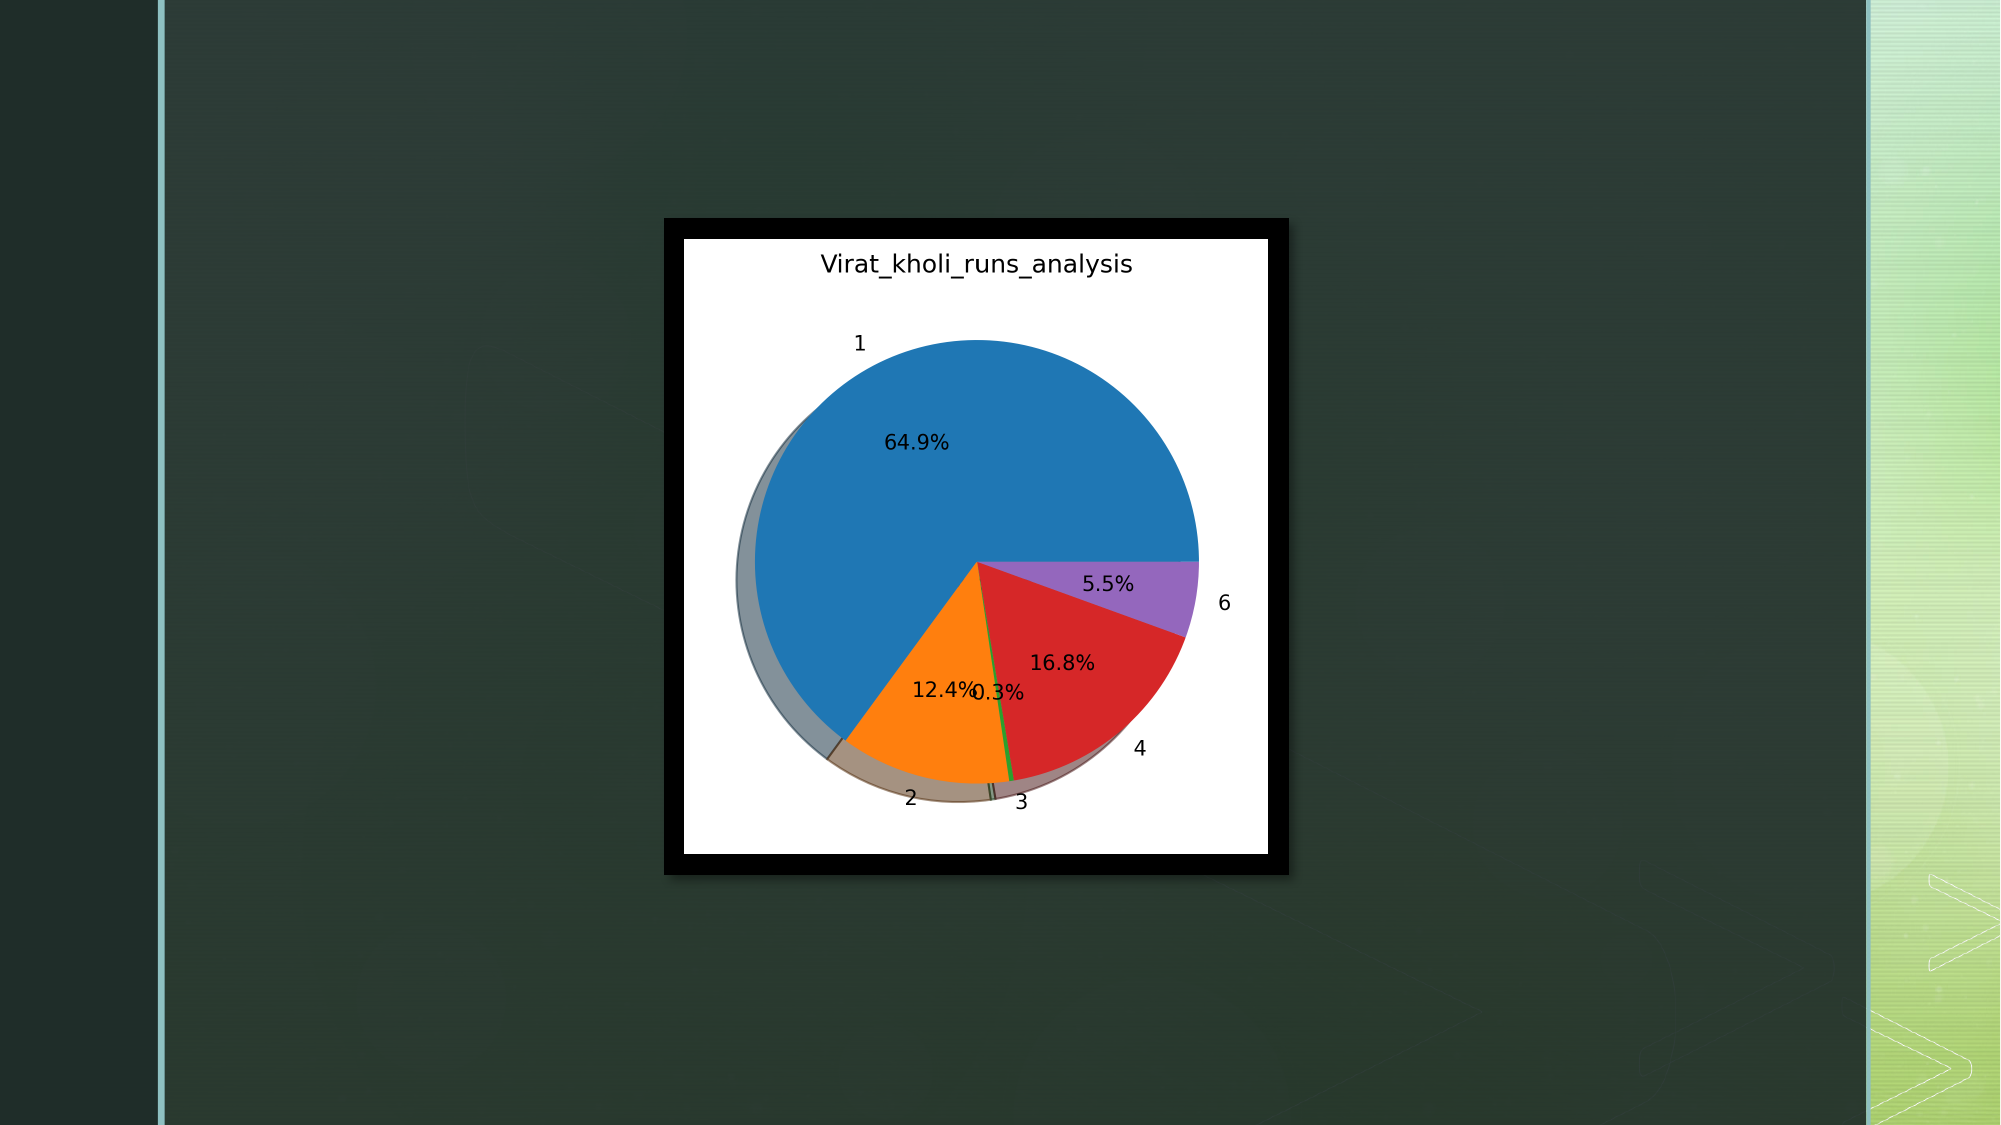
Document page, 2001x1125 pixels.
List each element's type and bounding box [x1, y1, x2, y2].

picture [1871, 0, 2001, 1125]
picture [684, 238, 1269, 855]
